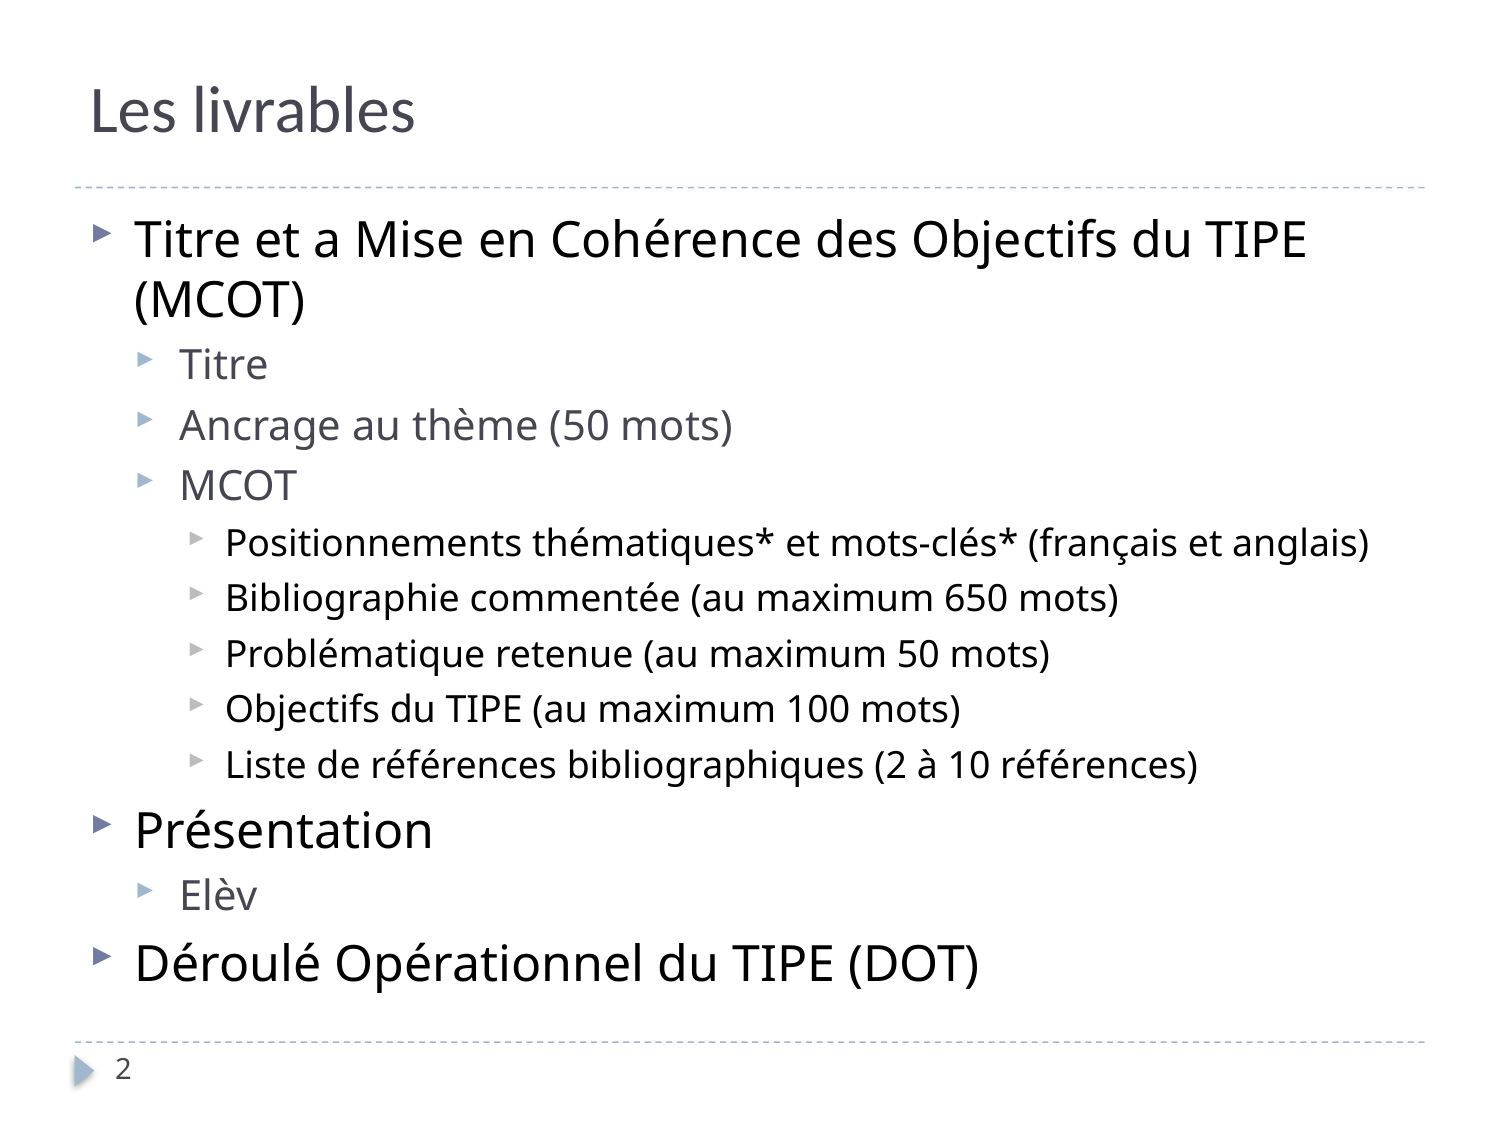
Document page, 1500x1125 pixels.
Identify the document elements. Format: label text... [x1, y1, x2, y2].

list Titre et a Mise en Cohérence des Objectifs du TIPE (MCOT) Titre Ancrage au thème (50 mots) MCOT Positionnements thématiques* et mots-clés* (français et anglais) Bibliographie commentée (au maximum 650 mots) Problématique retenue (au maximum 50 mots) Objectifs du TIPE (au maximum 100 mots) Liste de références bibliographiques (2 à 10 références) Présentation Elèv Déroulé Opérationnel du TIPE (DOT) [75, 200, 1425, 1010]
title Les livrables [75, 24, 1424, 188]
slide_number 2 [100, 1042, 426, 1103]
